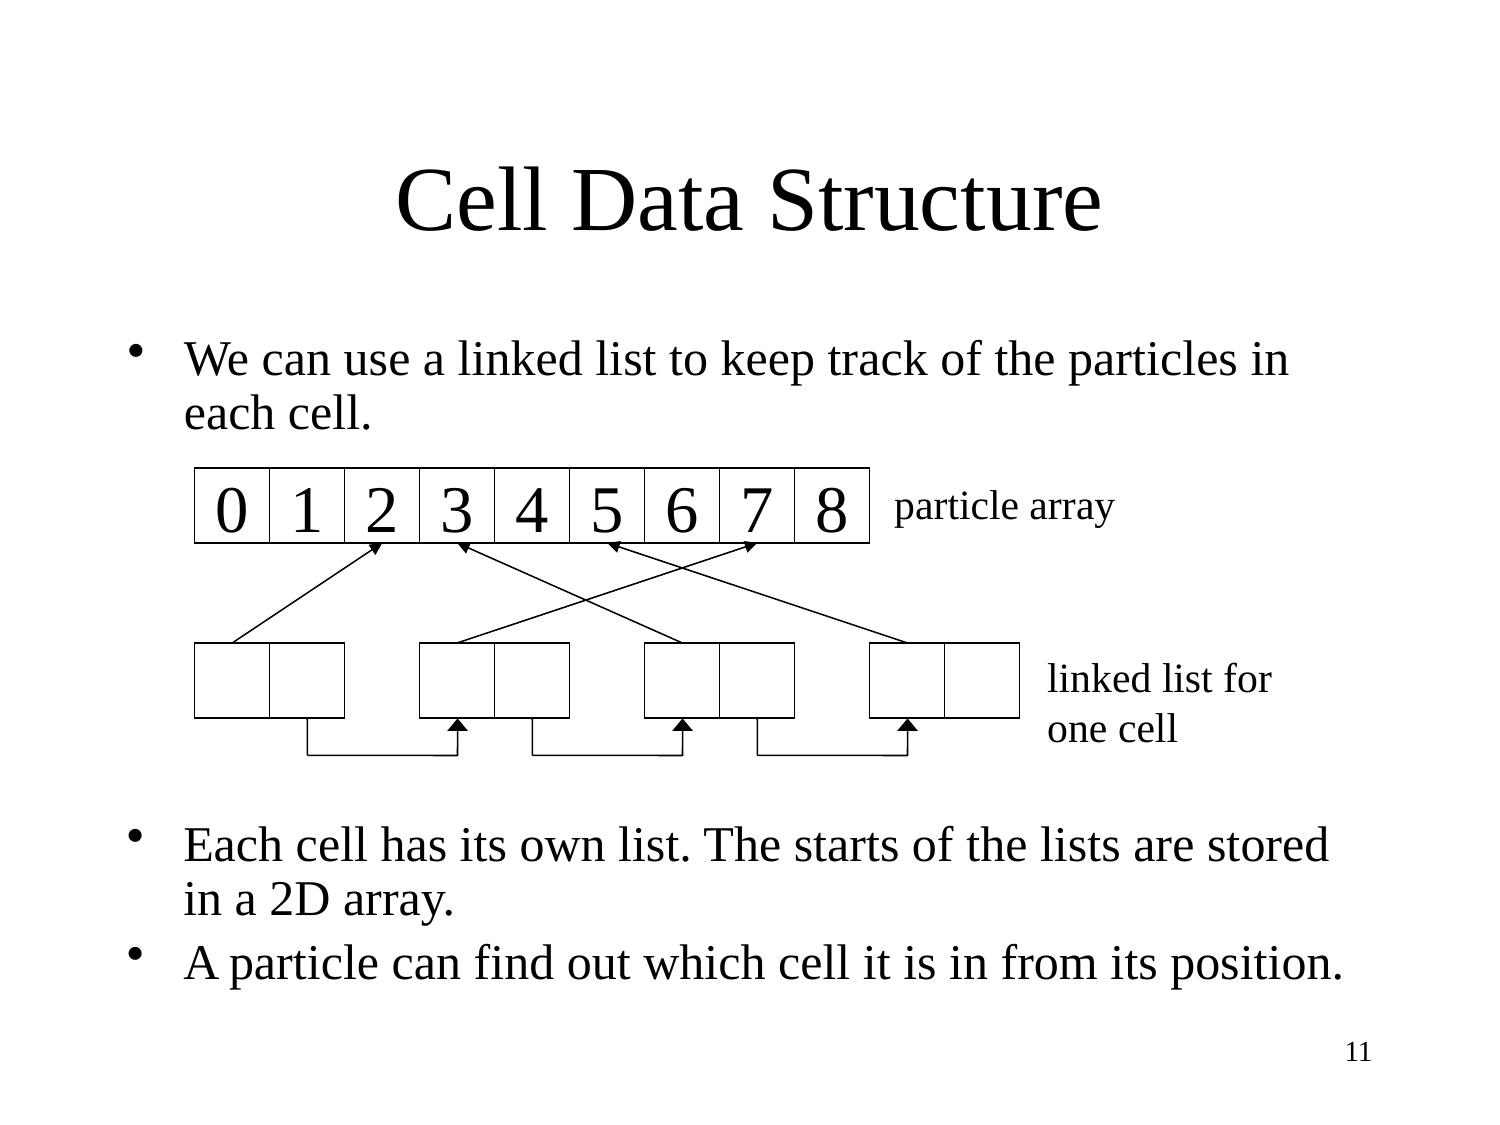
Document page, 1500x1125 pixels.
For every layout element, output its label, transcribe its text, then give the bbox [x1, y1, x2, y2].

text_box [194, 467, 1301, 757]
title Cell Data Structure [112, 99, 1388, 288]
slide_number 11 [1074, 1024, 1388, 1101]
list We can use a linked list to keep track of the particles in each cell. [112, 324, 1388, 480]
text_box Each cell has its own list. The starts of the lists are stored in a 2D array. A particle can find out which cell it is in from its position. [112, 810, 1388, 999]
